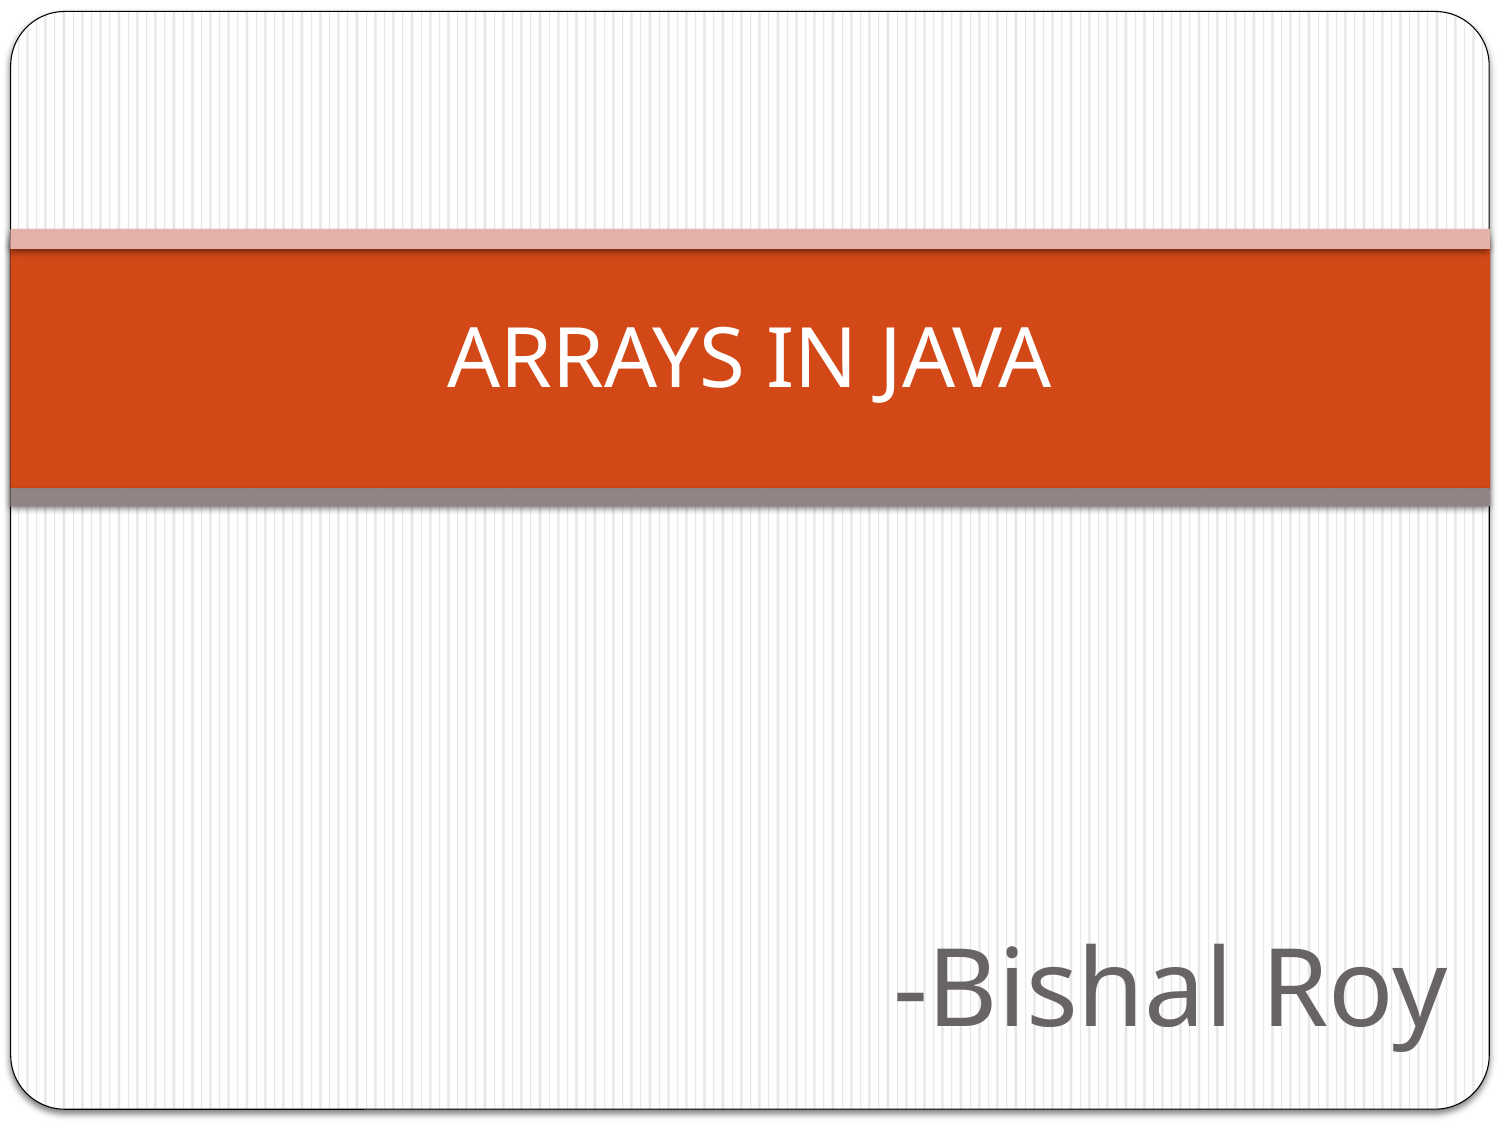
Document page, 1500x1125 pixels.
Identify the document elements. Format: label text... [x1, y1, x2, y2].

subtitle -Bishal Roy [212, 525, 1463, 1125]
title ARRAYS IN JAVA [112, 237, 1388, 479]
